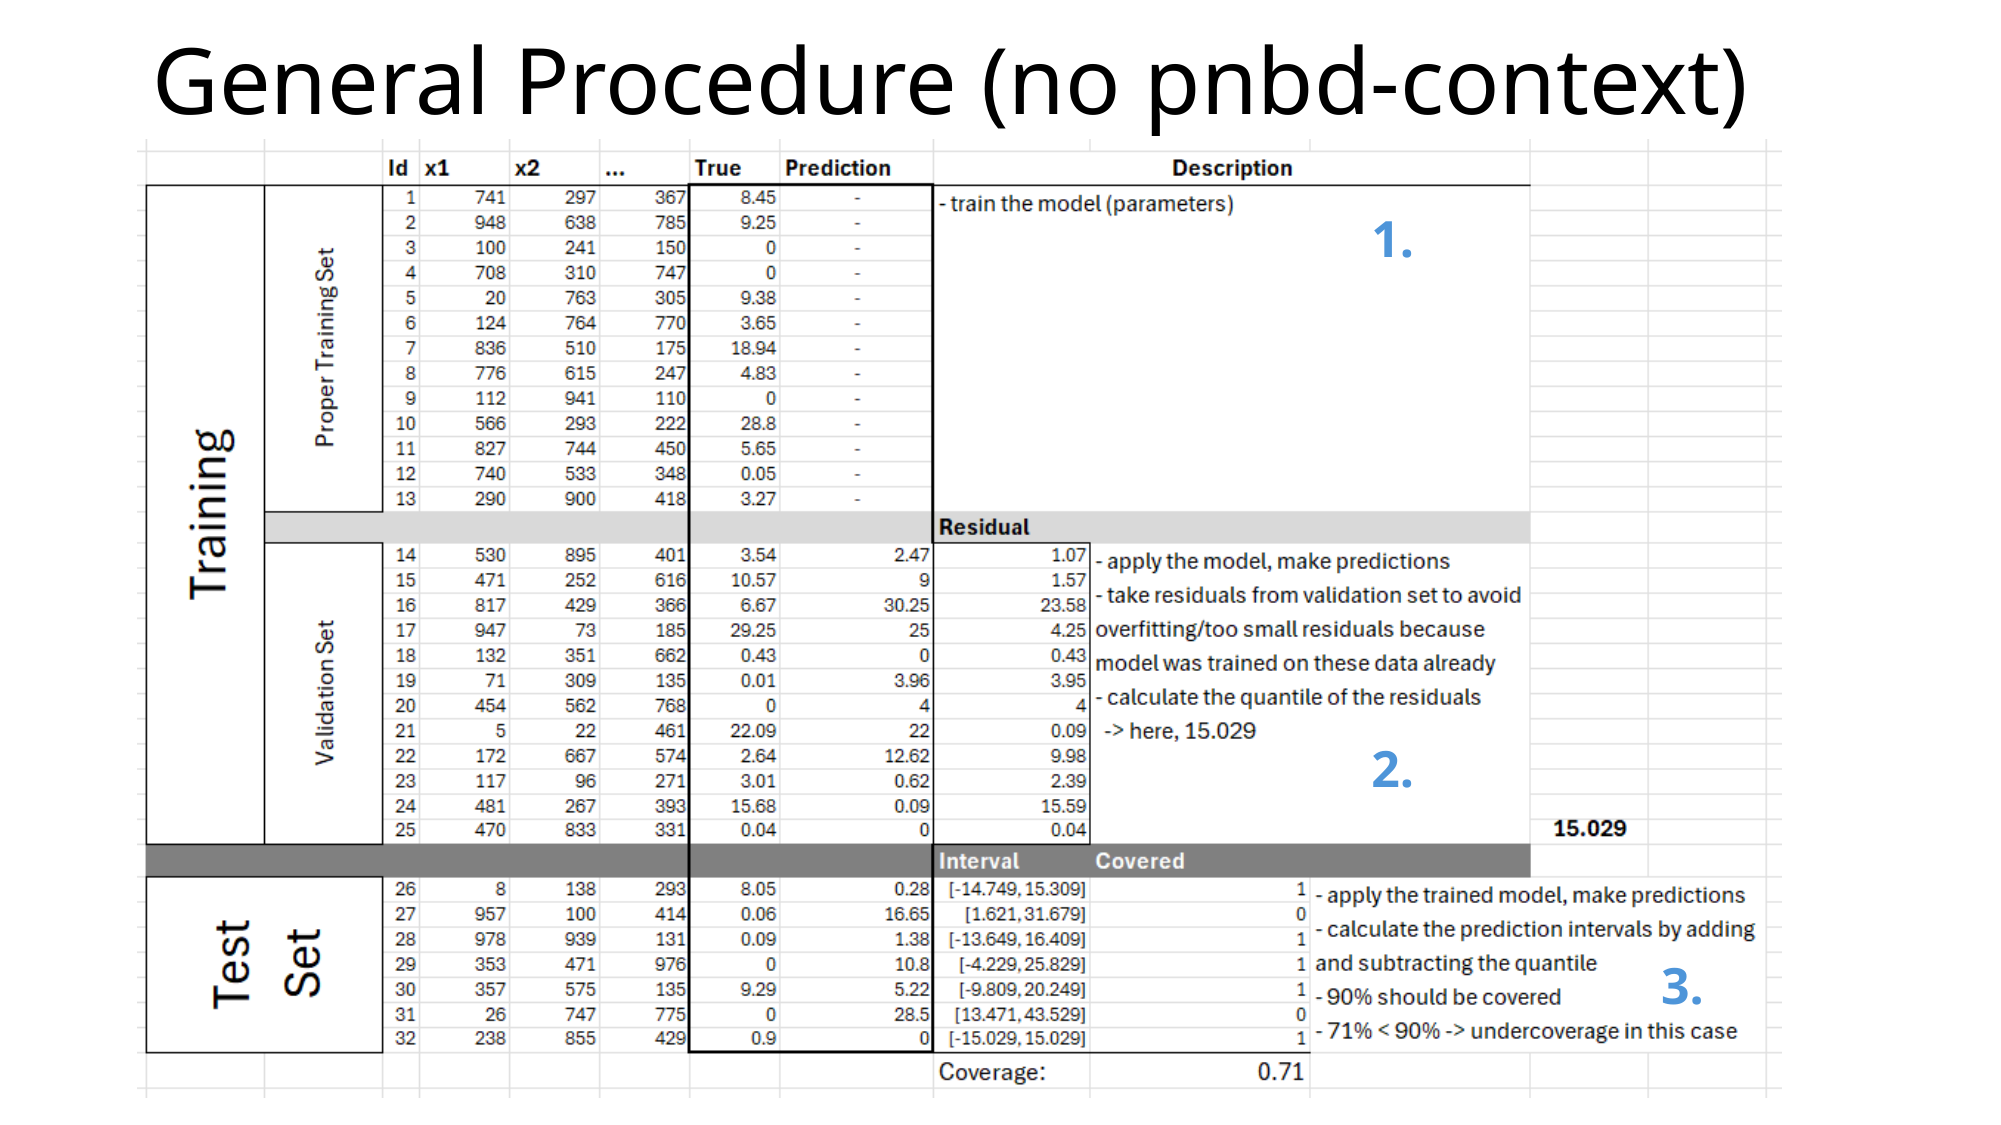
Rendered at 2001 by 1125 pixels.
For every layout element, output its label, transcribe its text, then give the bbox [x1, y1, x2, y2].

title General Procedure (no pnbd-context) [137, 27, 1863, 143]
picture [136, 139, 1783, 1099]
